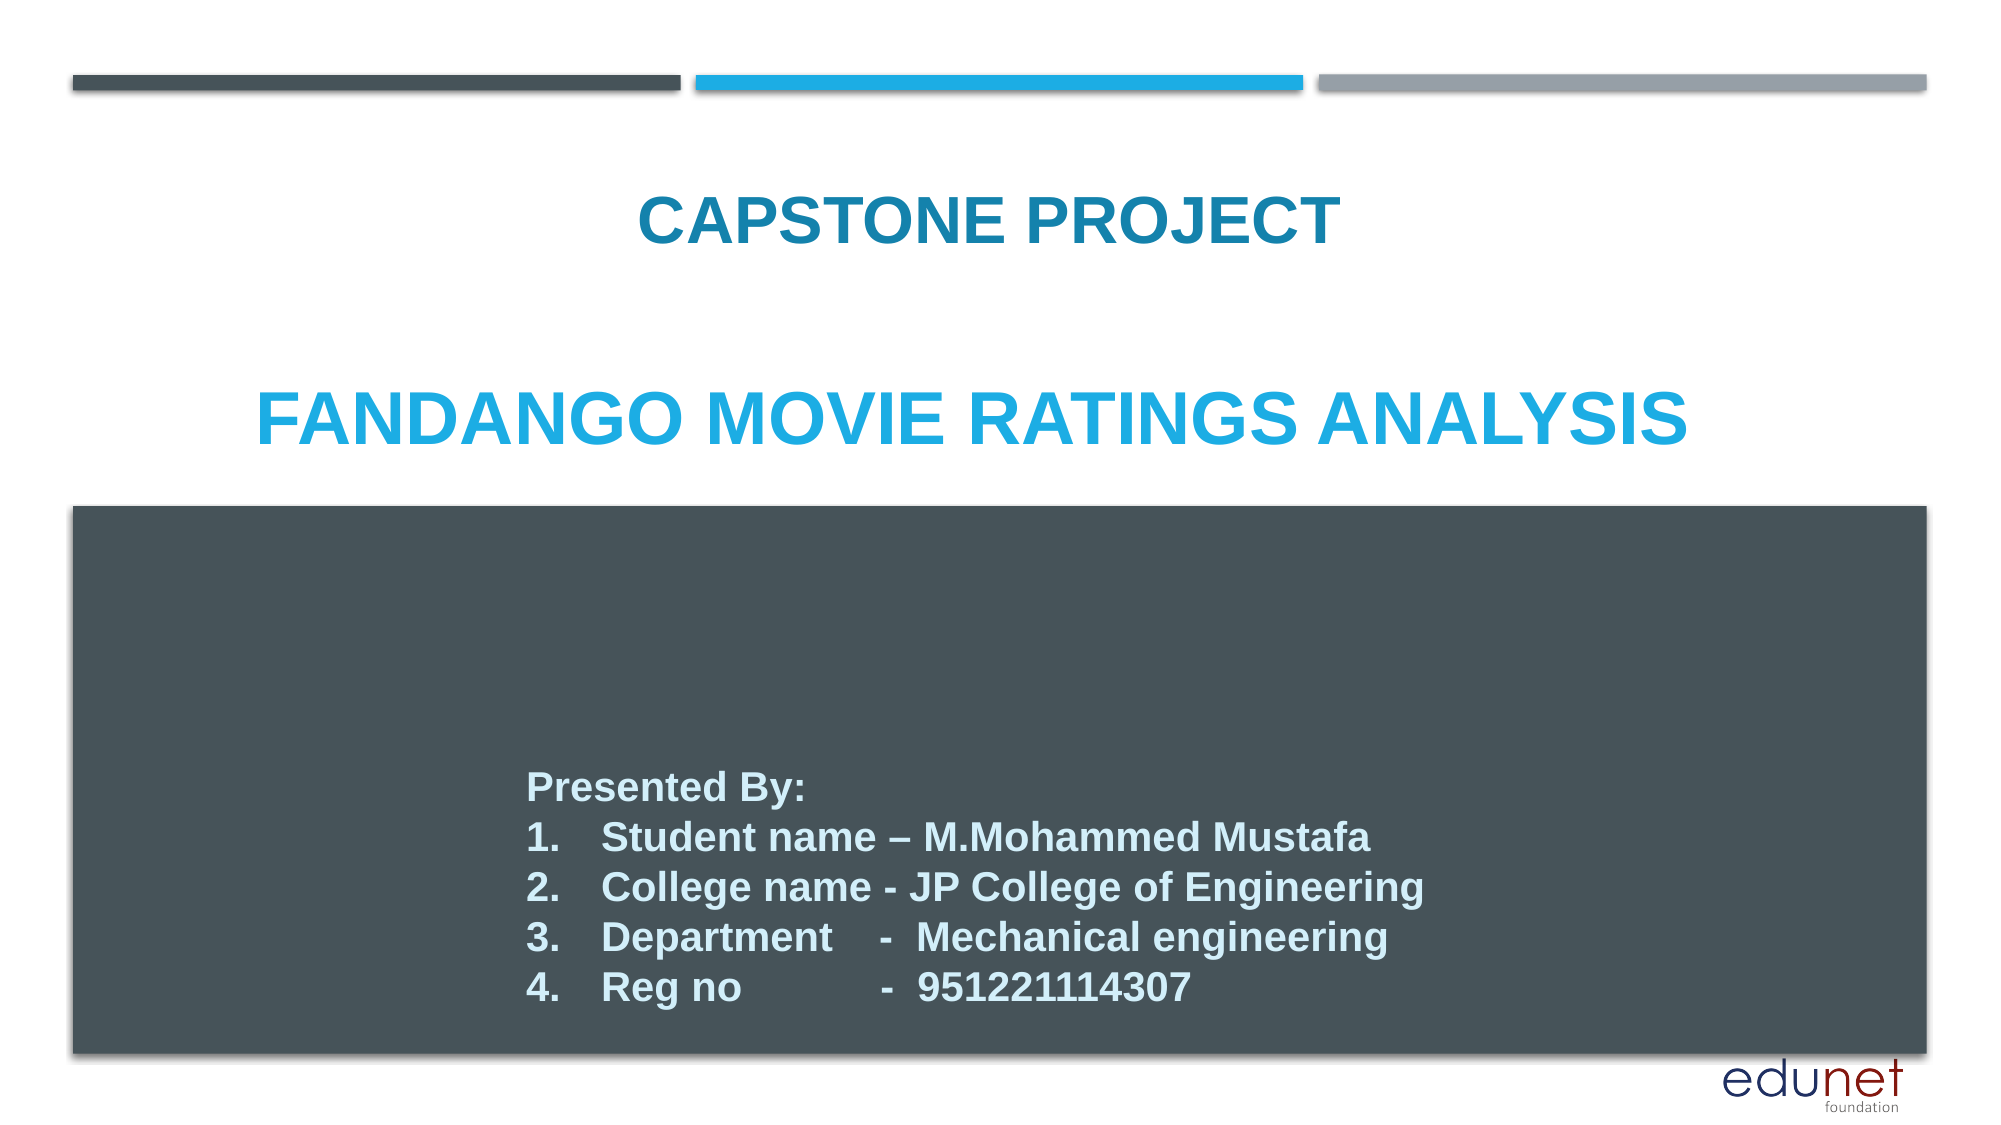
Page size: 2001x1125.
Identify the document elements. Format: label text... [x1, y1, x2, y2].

text_box CAPSTONE PROJECT [0, 169, 2000, 265]
text_box Presented By: Student name – M.Mohammed Mustafa College name - JP College of Engineering Department - Mechanical engineering Reg no - 951221114307 [511, 752, 1821, 1018]
title Fandango movie ratings analysis [222, 298, 1723, 460]
picture [1719, 1056, 1905, 1116]
